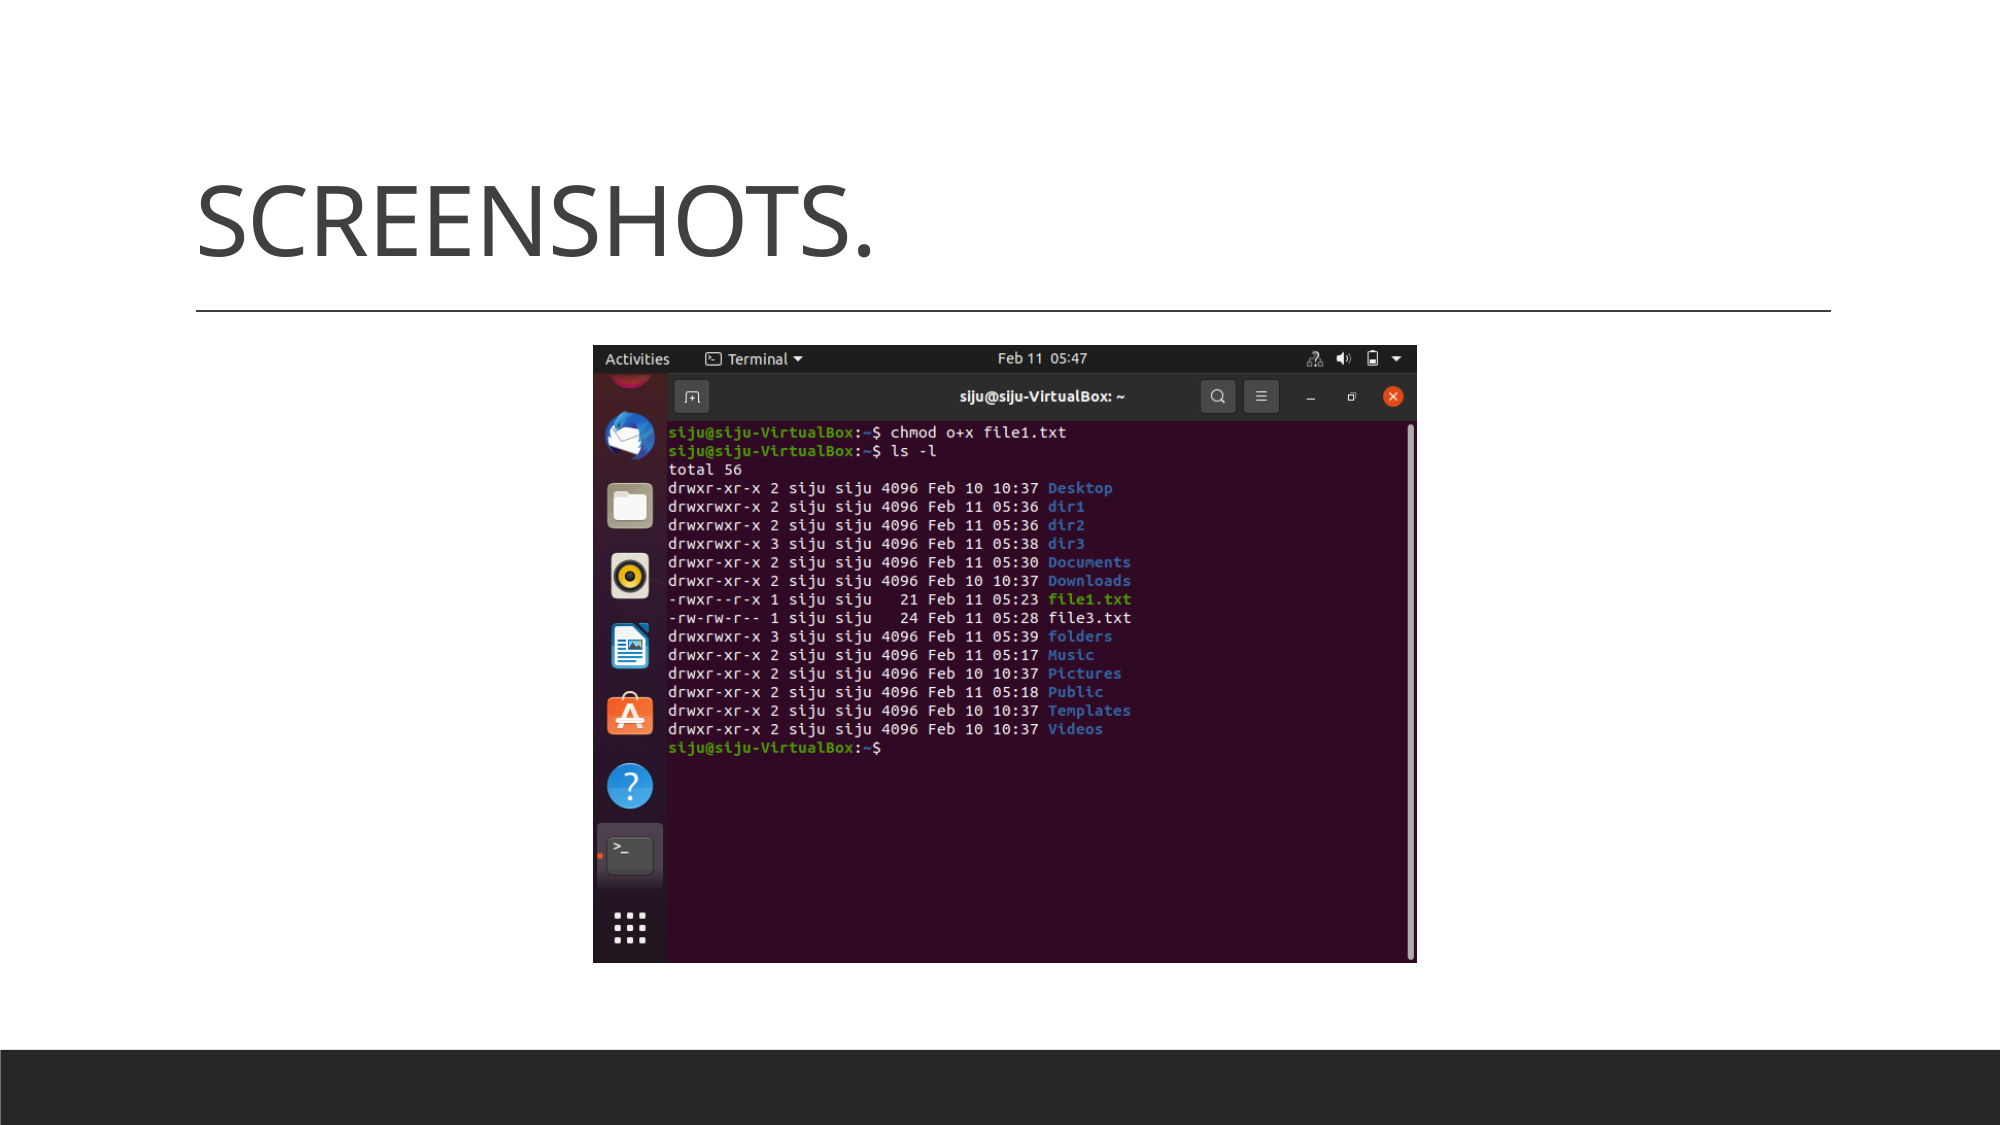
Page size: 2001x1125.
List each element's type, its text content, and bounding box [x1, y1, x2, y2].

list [593, 345, 1417, 964]
title SCREENSHOTS. [180, 47, 1830, 285]
